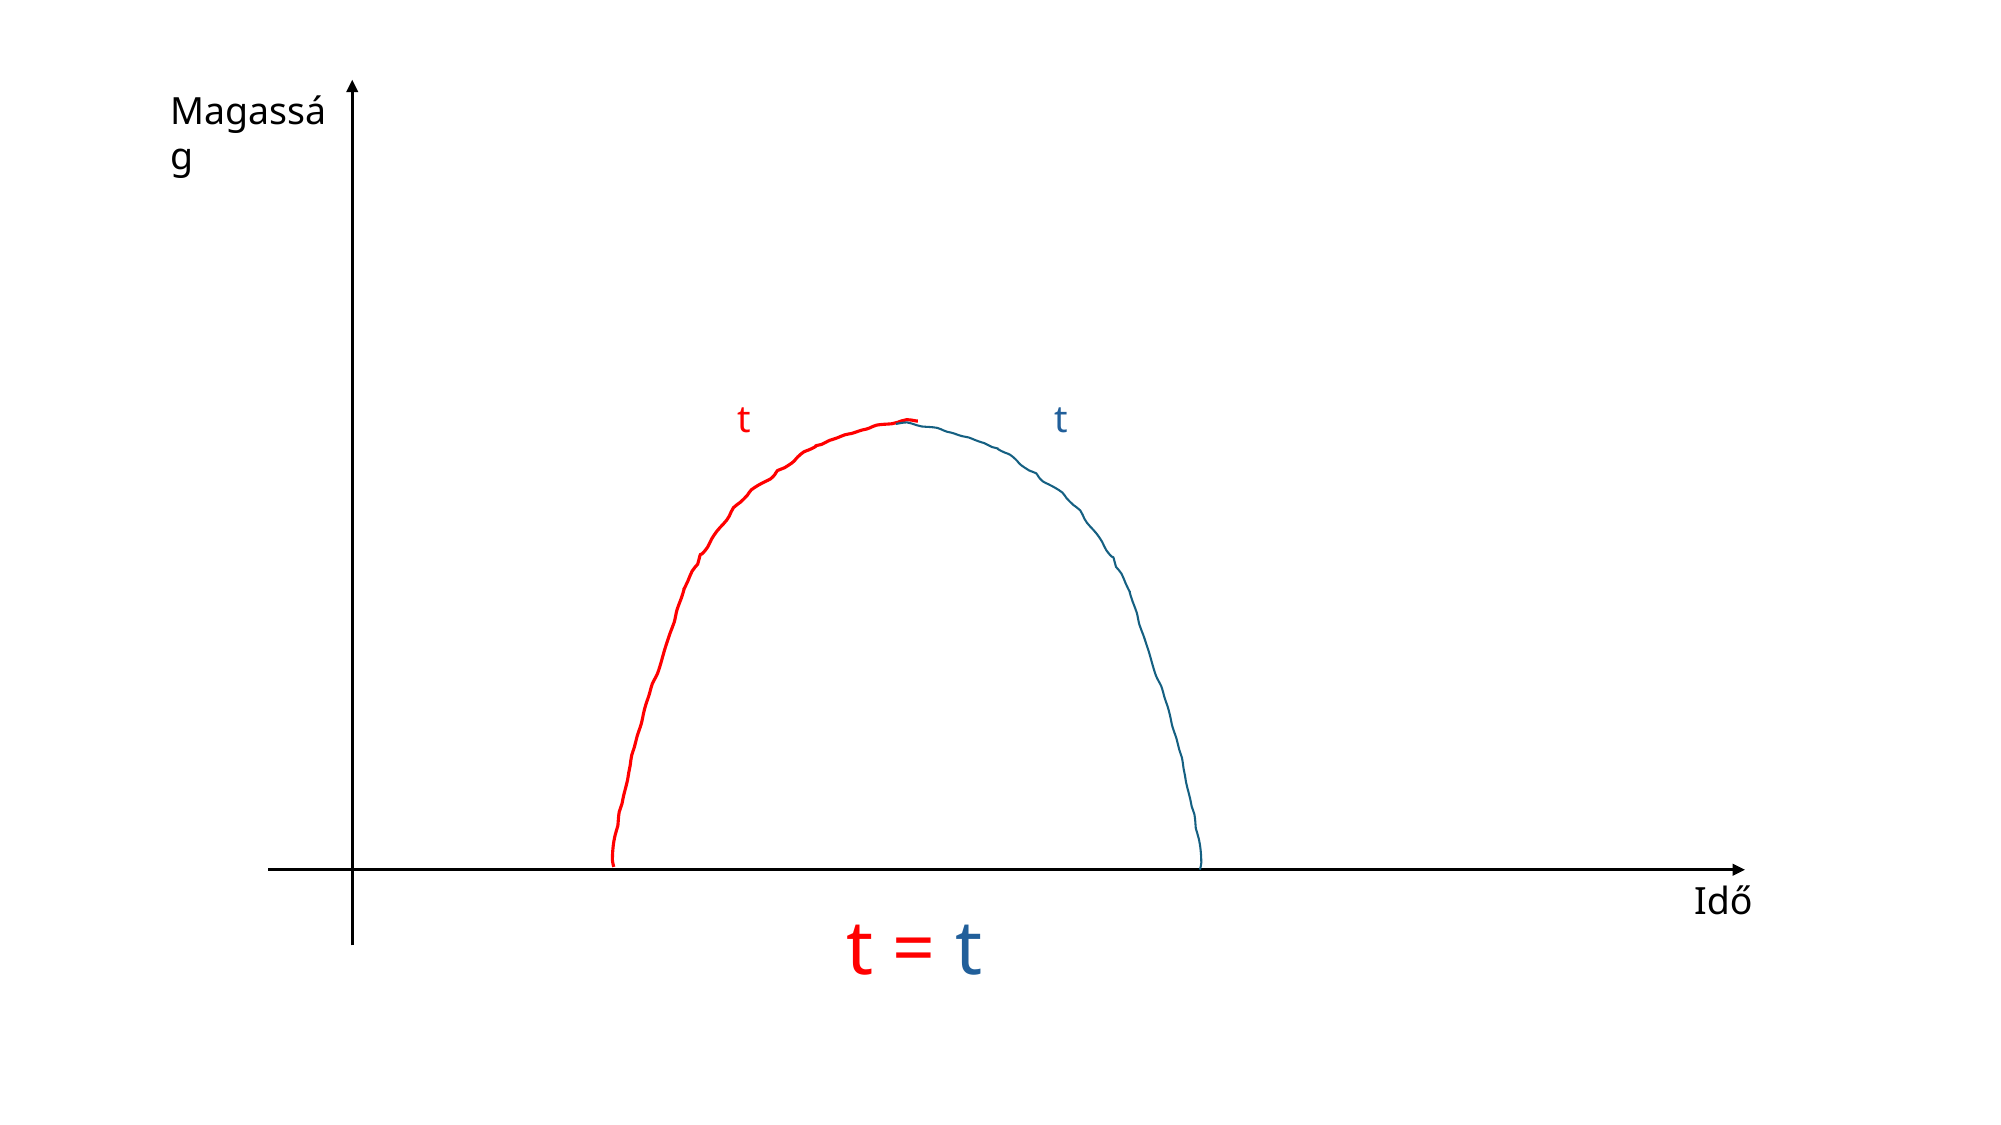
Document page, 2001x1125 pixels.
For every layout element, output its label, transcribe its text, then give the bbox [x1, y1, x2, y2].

text_box [610, 418, 918, 868]
text_box [895, 421, 1203, 869]
text_box Magasság [155, 79, 351, 185]
text_box t = t [831, 892, 1016, 998]
text_box t [1039, 387, 1082, 448]
text_box t [722, 387, 766, 448]
text_box Idő [1679, 869, 1784, 930]
